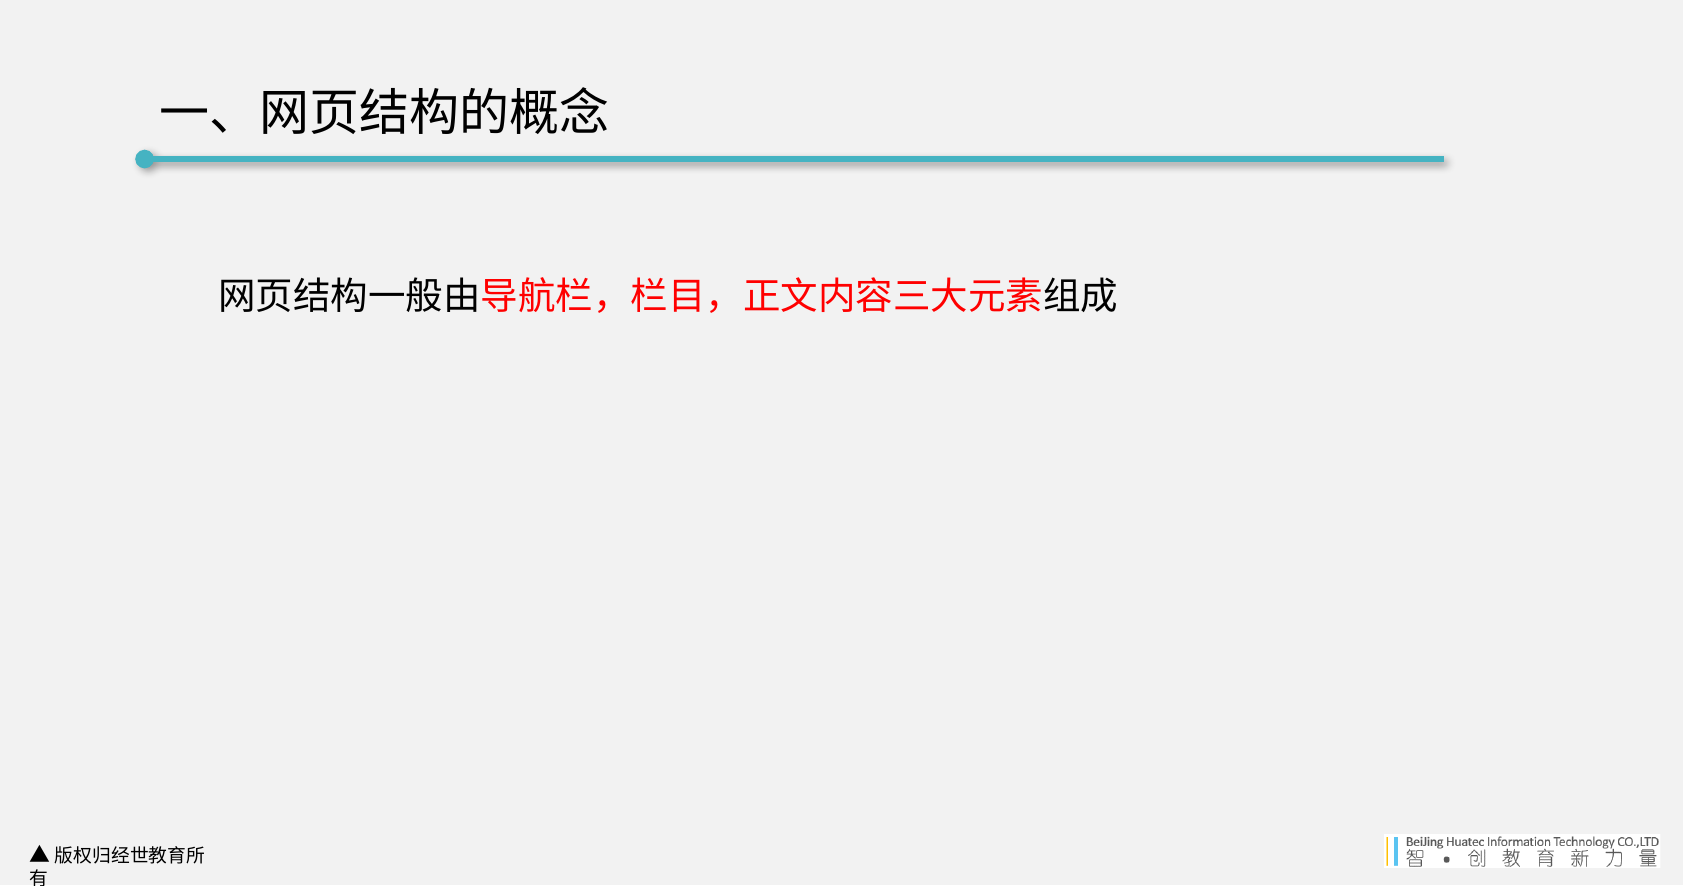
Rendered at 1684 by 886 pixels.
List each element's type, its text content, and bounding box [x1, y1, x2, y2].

text_box 网页结构一般由导航栏，栏目，正文内容三大元素组成 [203, 241, 1353, 324]
picture [1384, 834, 1661, 868]
text_box 一、网页结构的概念 [144, 61, 1255, 149]
